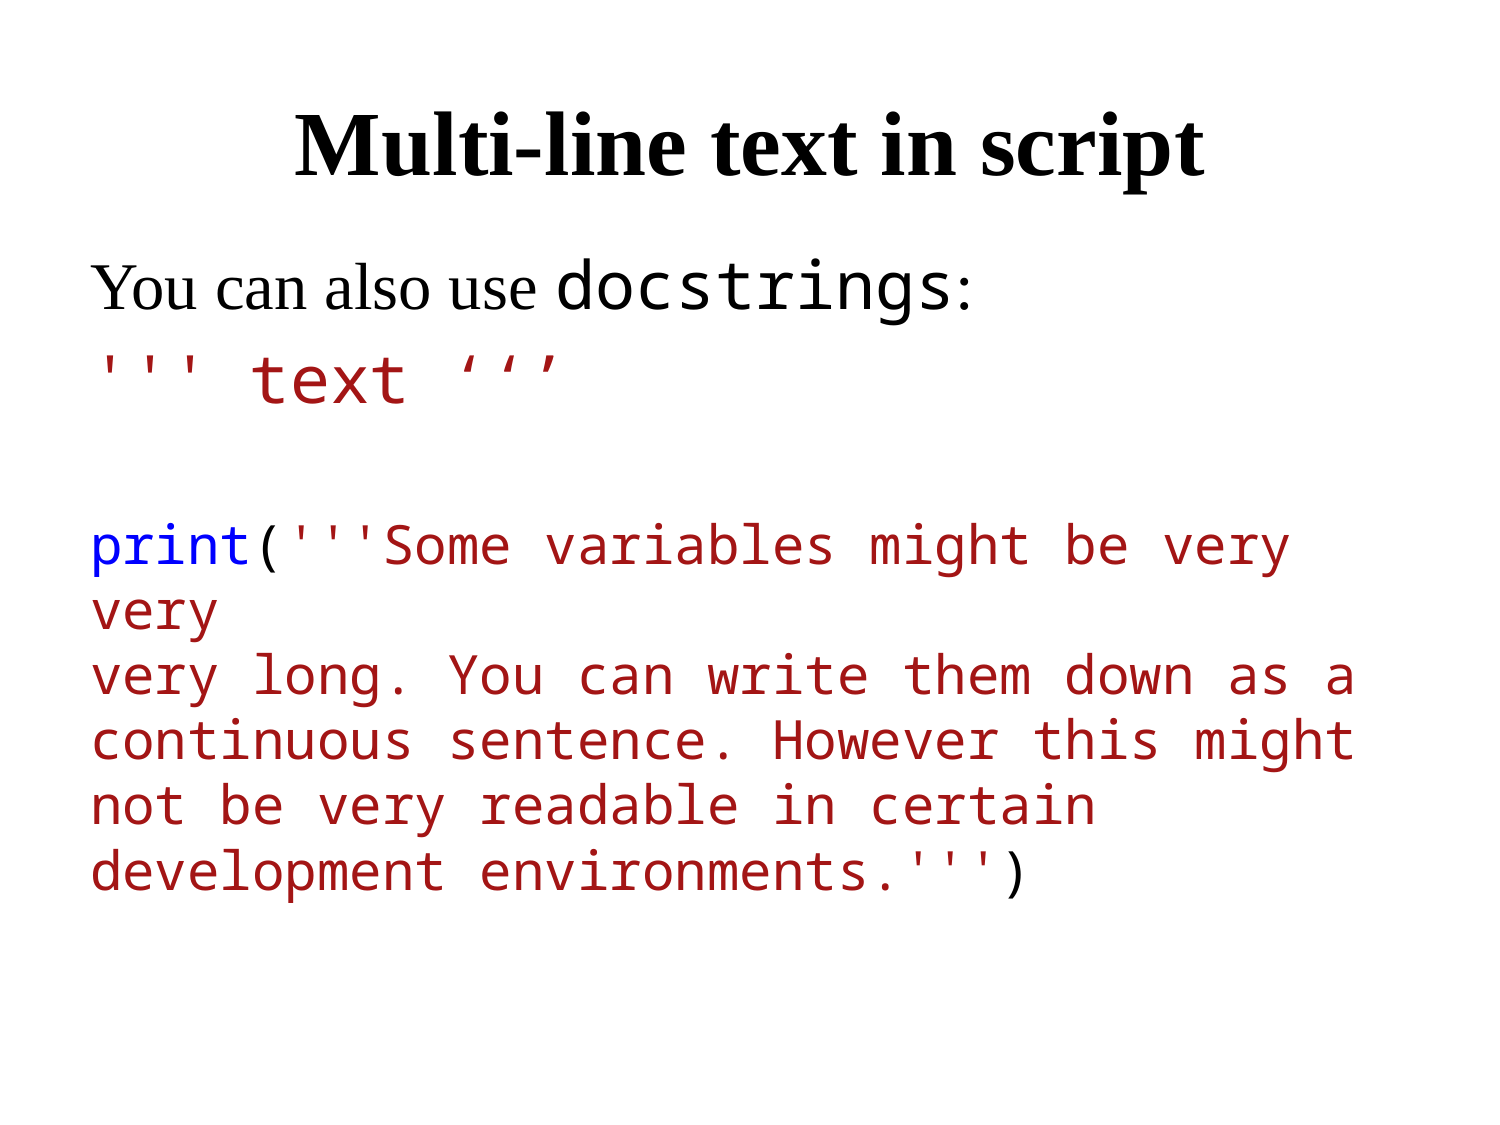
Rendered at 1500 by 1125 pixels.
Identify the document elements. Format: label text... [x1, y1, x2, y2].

list You can also use docstrings: ''' text ‘‘’ print('''Some variables might be very very very long. You can write them down as a continuous sentence. However this might not be very readable in certain development environments.''') [75, 232, 1425, 1005]
title Multi-line text in script [75, 45, 1425, 232]
